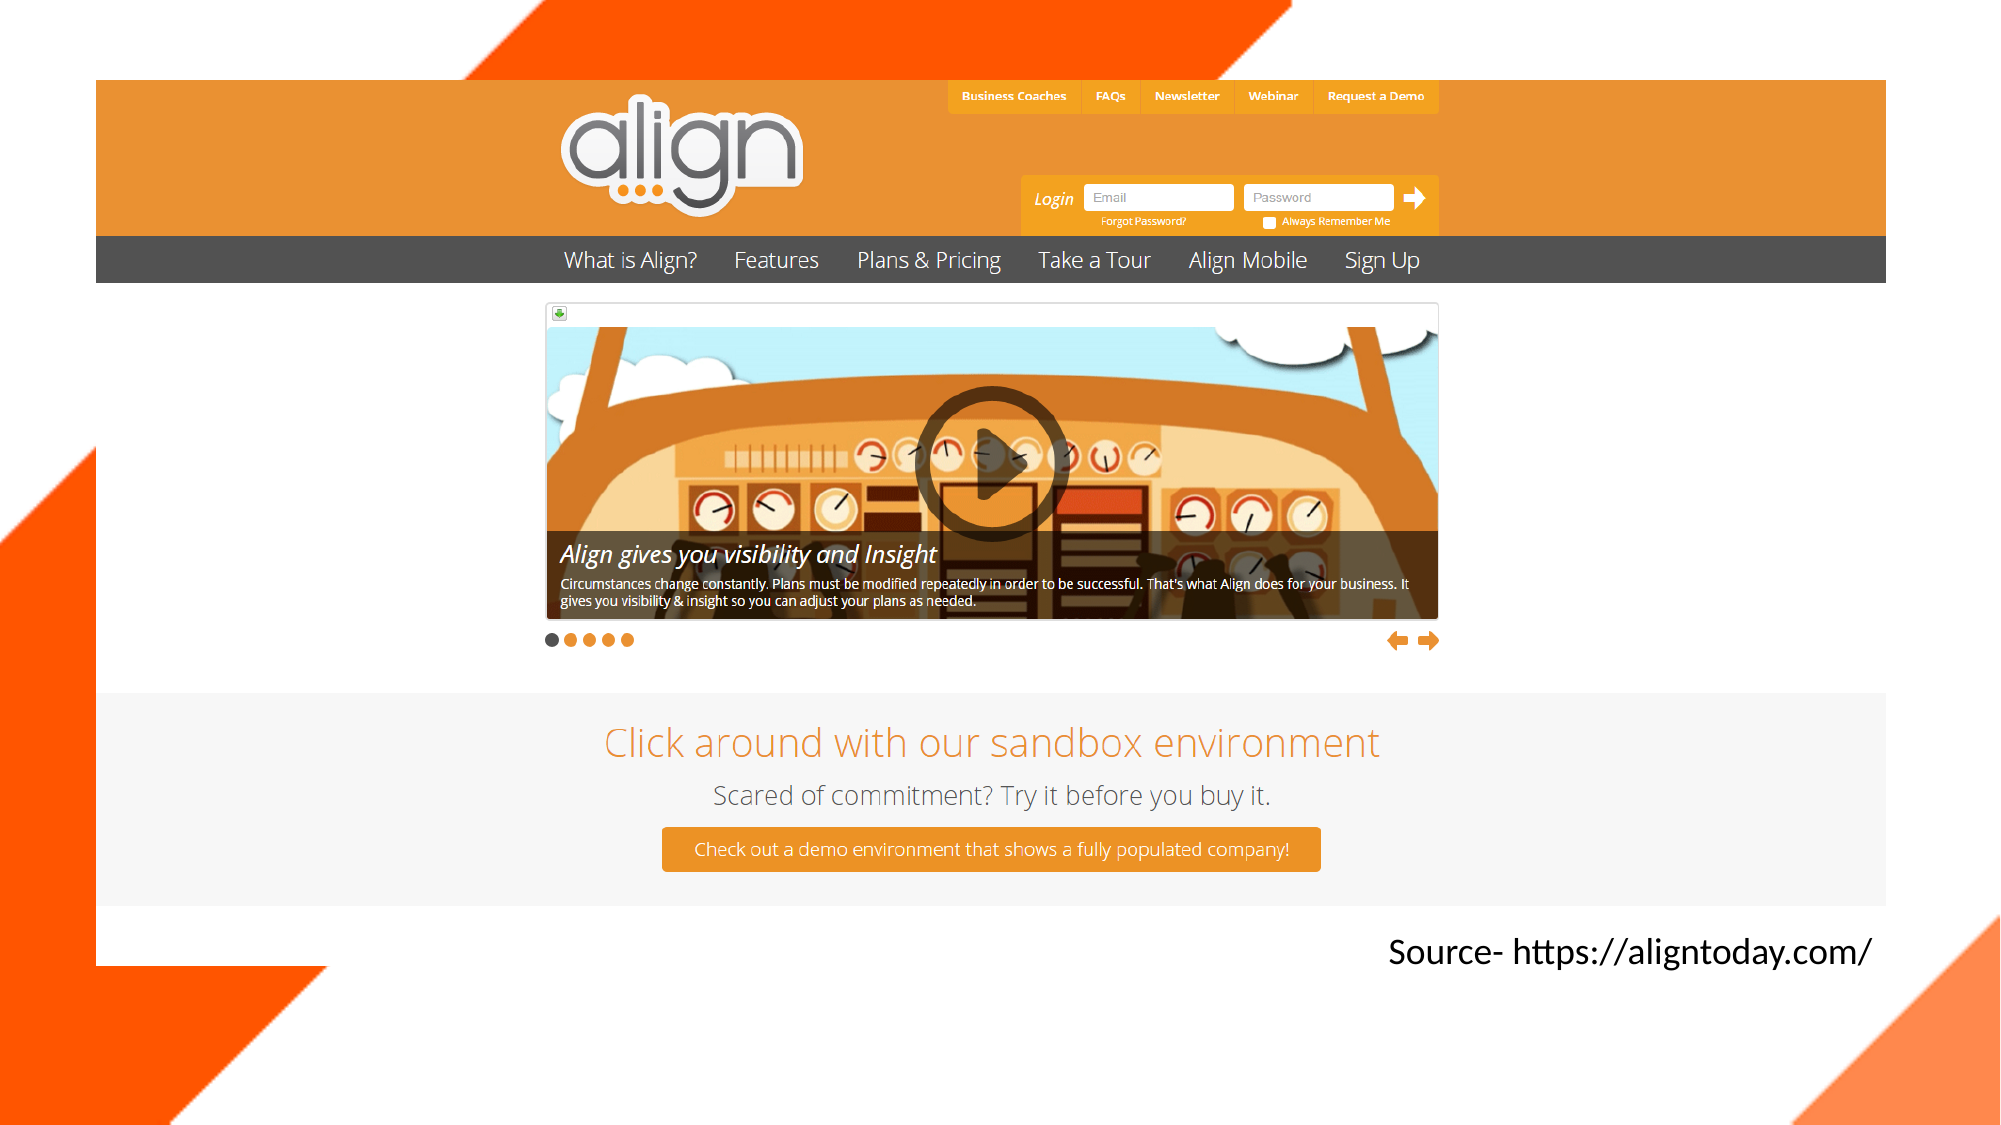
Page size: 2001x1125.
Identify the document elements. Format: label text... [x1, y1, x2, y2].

picture [0, 0, 2001, 1125]
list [95, 80, 1886, 966]
text_box Source- https://aligntoday.com/ [1373, 919, 1967, 980]
